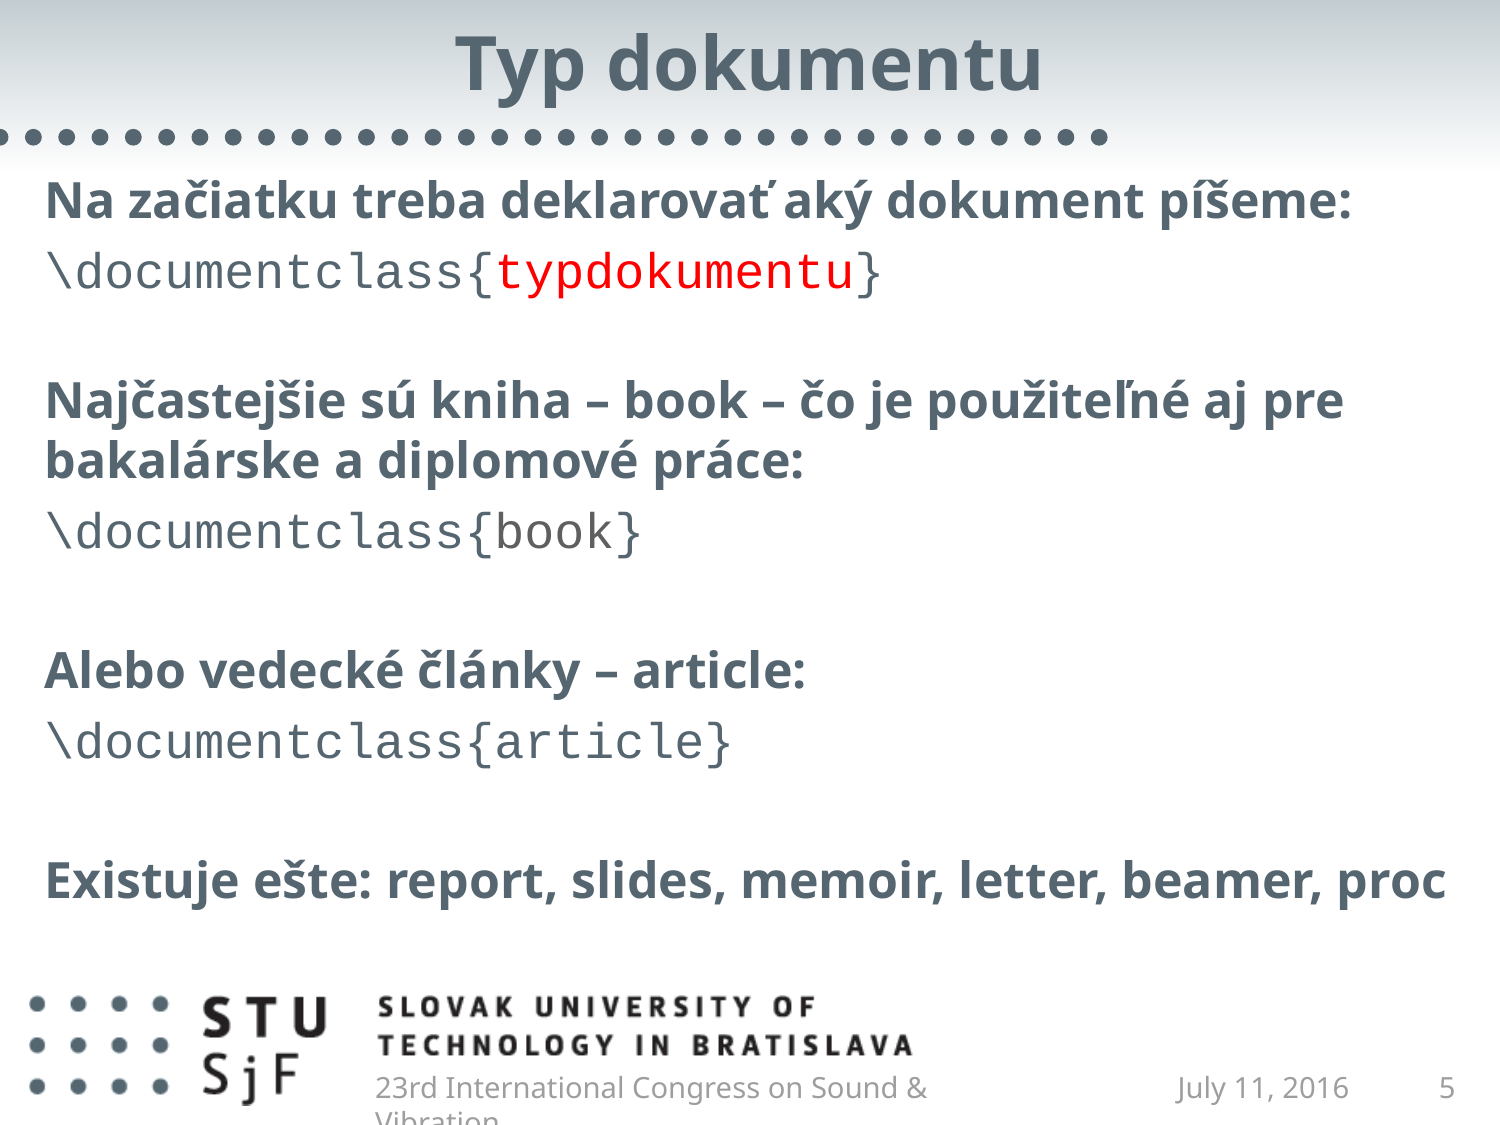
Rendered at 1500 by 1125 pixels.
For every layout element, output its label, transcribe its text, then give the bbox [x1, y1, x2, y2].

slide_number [1104, 1061, 1365, 1107]
footer 23rd International Congress on Sound & Vibration [359, 1061, 1070, 1107]
list Na začiatku treba deklarovať aký dokument píšeme: \documentclass{typdokumentu} Najčastejšie sú kniha – book – čo je použiteľné aj pre bakalárske a diplomové práce: \documentclass{book} Alebo vedecké články – article: \documentclass{article} Existuje ešte: report, slides, memoir, letter, beamer, proc [29, 160, 1471, 988]
slide_number 5 [1375, 1061, 1471, 1107]
picture [29, 994, 916, 1106]
title Typ dokumentu [29, 7, 1471, 114]
